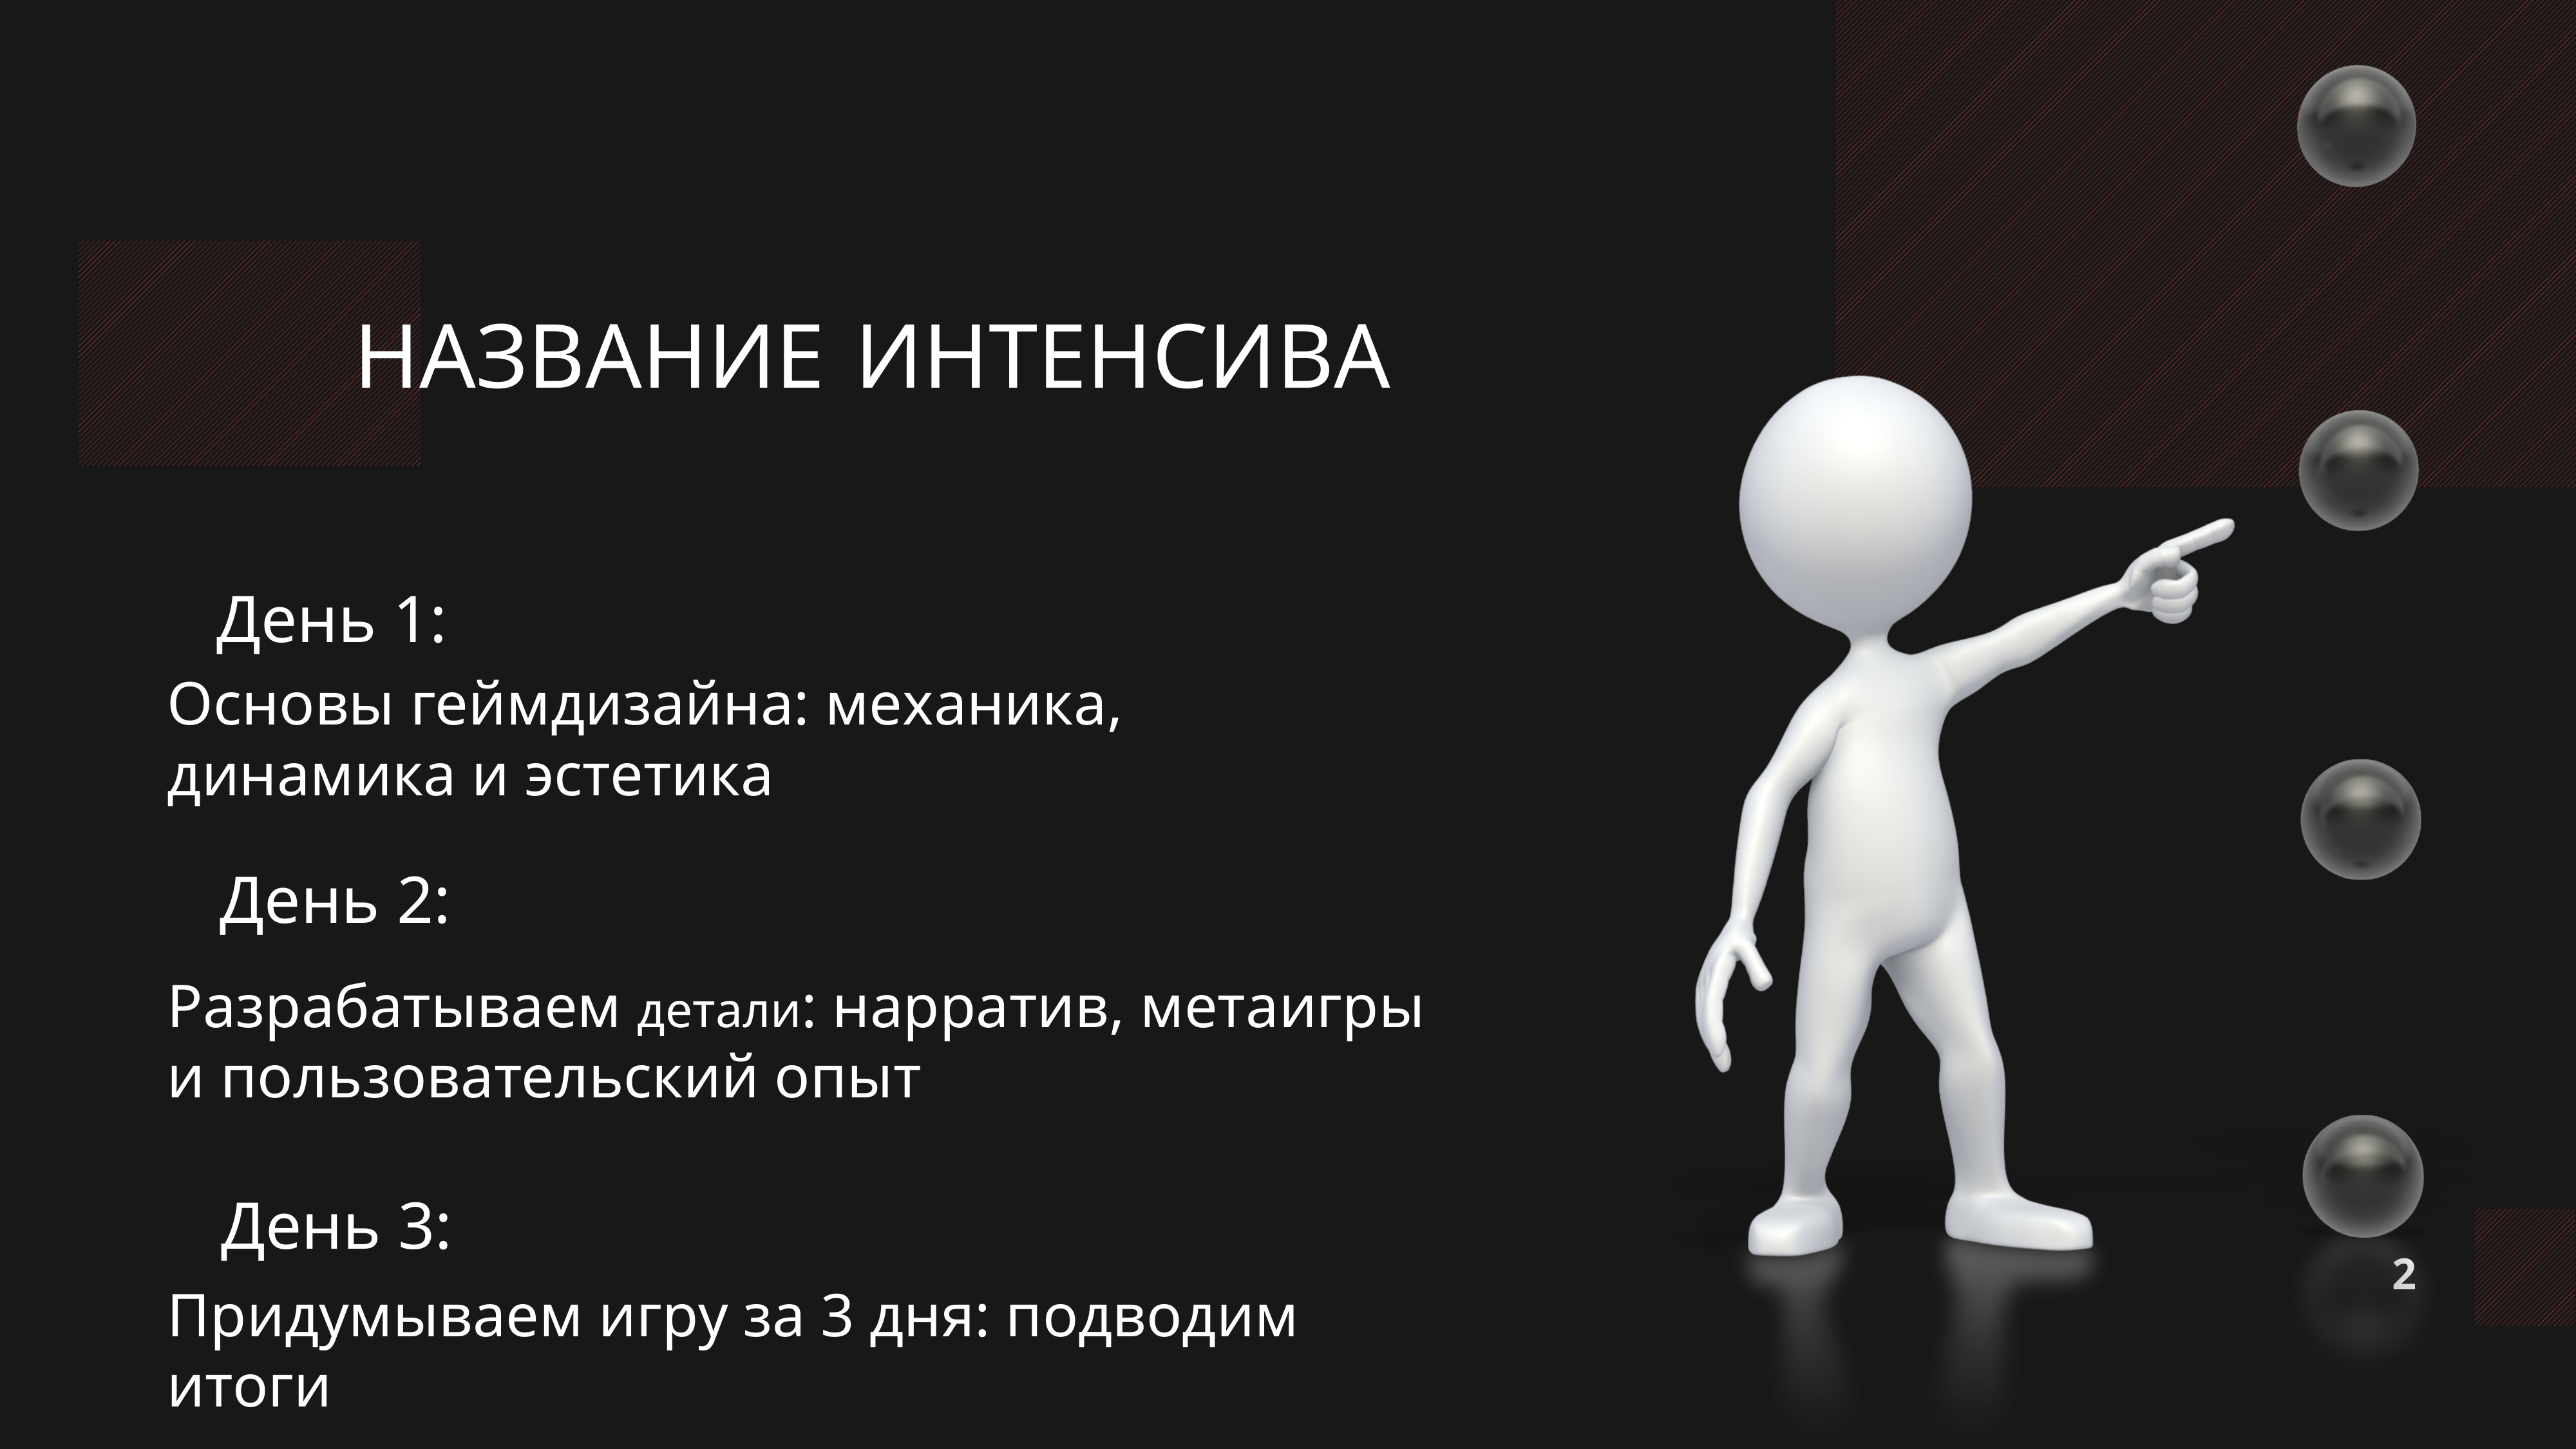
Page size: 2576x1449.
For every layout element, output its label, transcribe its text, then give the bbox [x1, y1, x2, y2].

text_box [2497, 1208, 2575, 1327]
text_box Основы геймдизайна: механика, динамика и эстетика [157, 661, 1291, 813]
text_box Придумываем игру за 3 дня: подводим итоги [157, 1272, 1446, 1424]
text_box [78, 240, 421, 466]
text_box [1835, 0, 2576, 488]
picture [1558, 23, 2497, 1440]
text_box День 3: [211, 1179, 462, 1267]
text_box День 1: [207, 573, 457, 660]
text_box День 2: [211, 854, 461, 942]
text_box Разрабатываем детали: нарратив, метаигры и пользовательский опыт [157, 963, 1446, 1115]
text_box НАЗВАНИЕ ИНТЕНСИВА [344, 294, 1401, 411]
